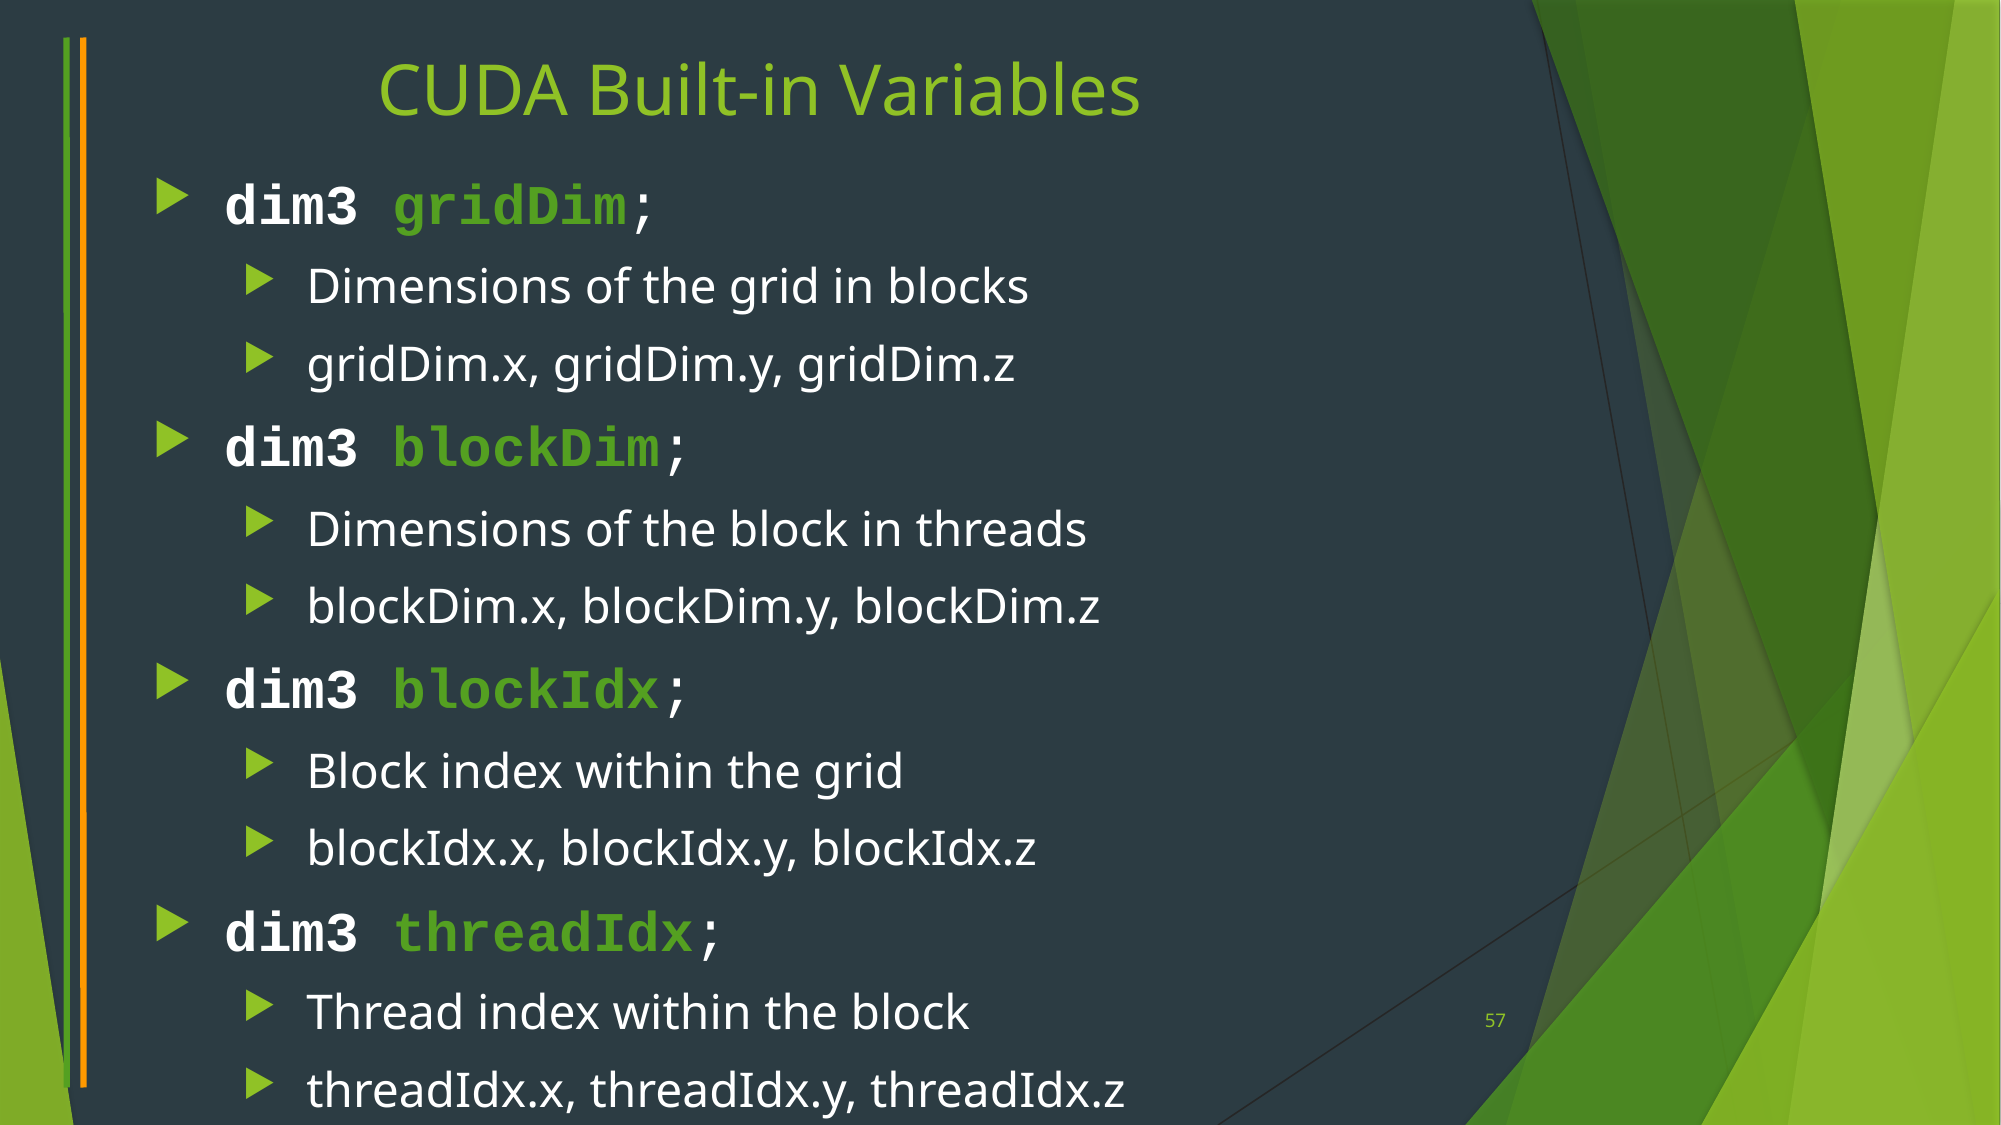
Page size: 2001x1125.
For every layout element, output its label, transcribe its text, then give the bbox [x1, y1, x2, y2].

title CUDA Built-in Variables [362, 37, 1663, 138]
slide_number 57 [1409, 991, 1522, 1051]
list dim3 gridDim; Dimensions of the grid in blocks gridDim.x, gridDim.y, gridDim.z dim3 blockDim; Dimensions of the block in threads blockDim.x, blockDim.y, blockDim.z dim3 blockIdx; Block index within the grid blockIdx.x, blockIdx.y, blockIdx.z dim3 threadIdx; Thread index within the block threadIdx.x, threadIdx.y, threadIdx.z [137, 161, 1438, 1125]
